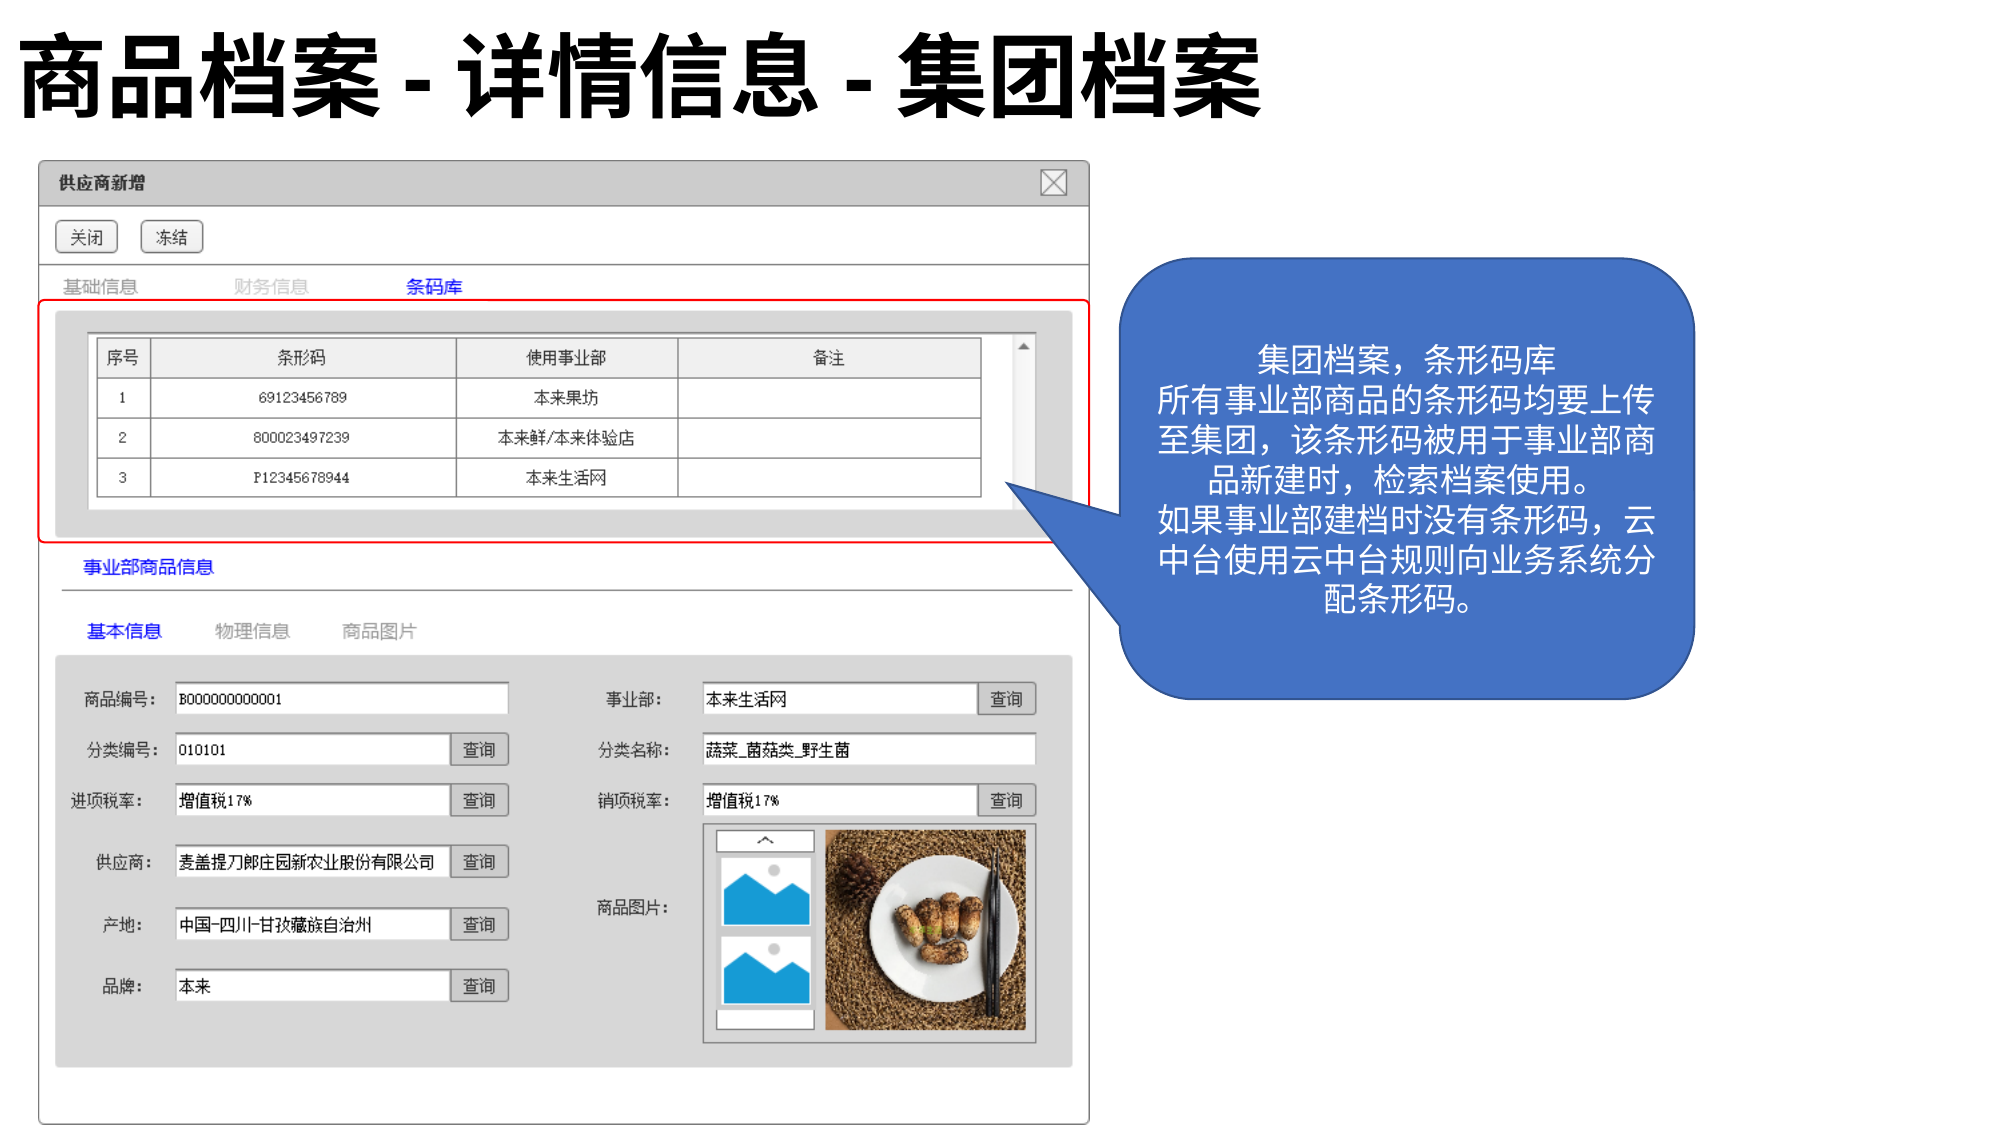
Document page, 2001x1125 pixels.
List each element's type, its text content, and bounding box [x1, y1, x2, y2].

picture [38, 160, 1090, 1125]
text_box 集团档案，条形码库 所有事业部商品的条形码均要上传至集团，该条形码被用于事业部商品新建时，检索档案使用。 如果事业部建档时没有条形码，云中台使用云中台规则向业务系统分配条形码。 [1090, 257, 1696, 701]
title 商品档案-详情信息-集团档案 [0, 0, 1725, 161]
